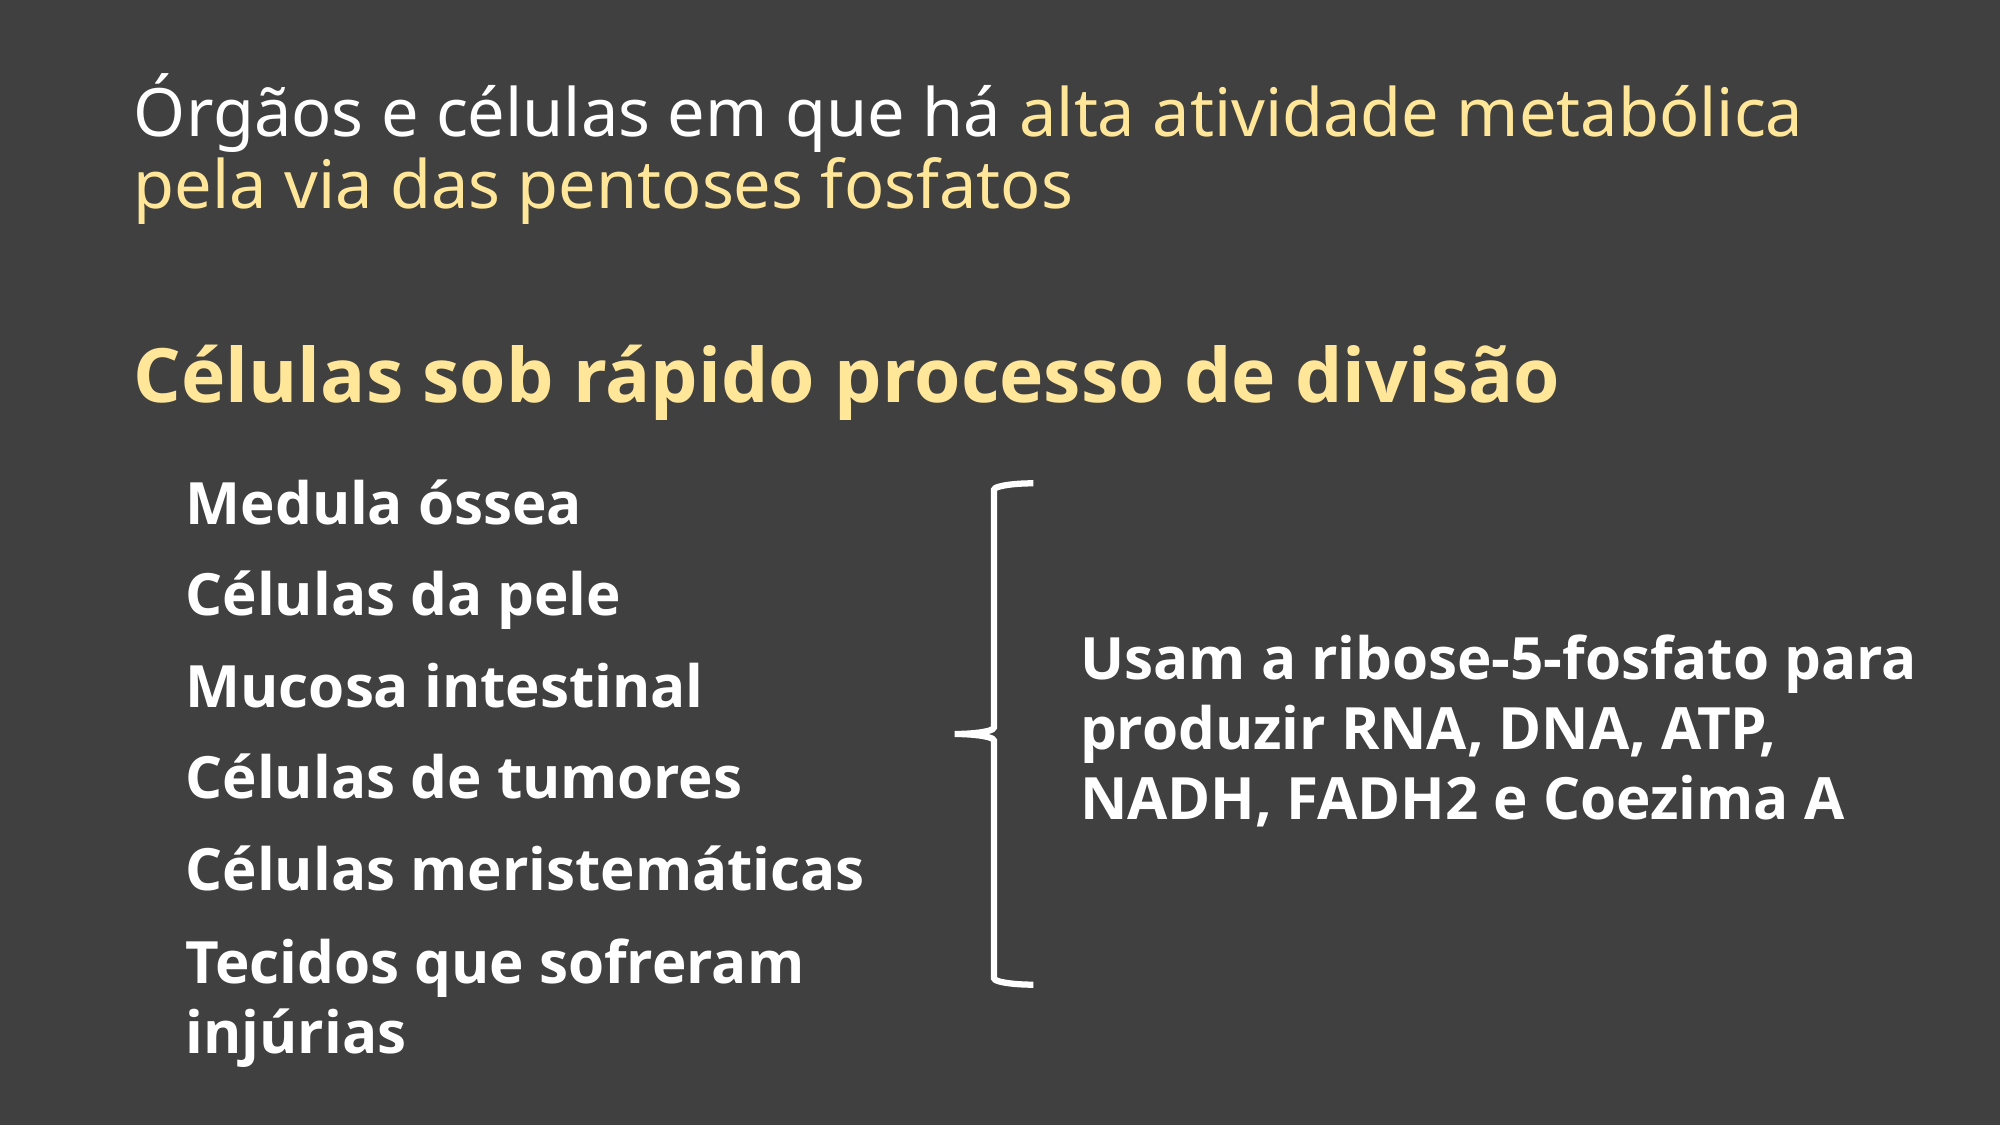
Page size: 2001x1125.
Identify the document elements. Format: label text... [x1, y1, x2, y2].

text_box Células sob rápido processo de divisão [118, 319, 1613, 425]
text_box [954, 482, 1034, 986]
text_box Usam a ribose-5-fosfato para produzir RNA, DNA, ATP, NADH, FADH2 e Coezima A [1065, 613, 1943, 839]
text_box Tecidos que sofreram injúrias [171, 918, 967, 1073]
text_box Células da pele [171, 549, 967, 635]
text_box Células de tumores [171, 732, 967, 818]
text_box Células meristemáticas [171, 824, 967, 910]
text_box Órgãos e células em que há alta atividade metabólica pela via das pentoses fosfatos [118, 42, 1943, 260]
text_box Mucosa intestinal [171, 641, 967, 727]
text_box Medula óssea [171, 458, 967, 544]
